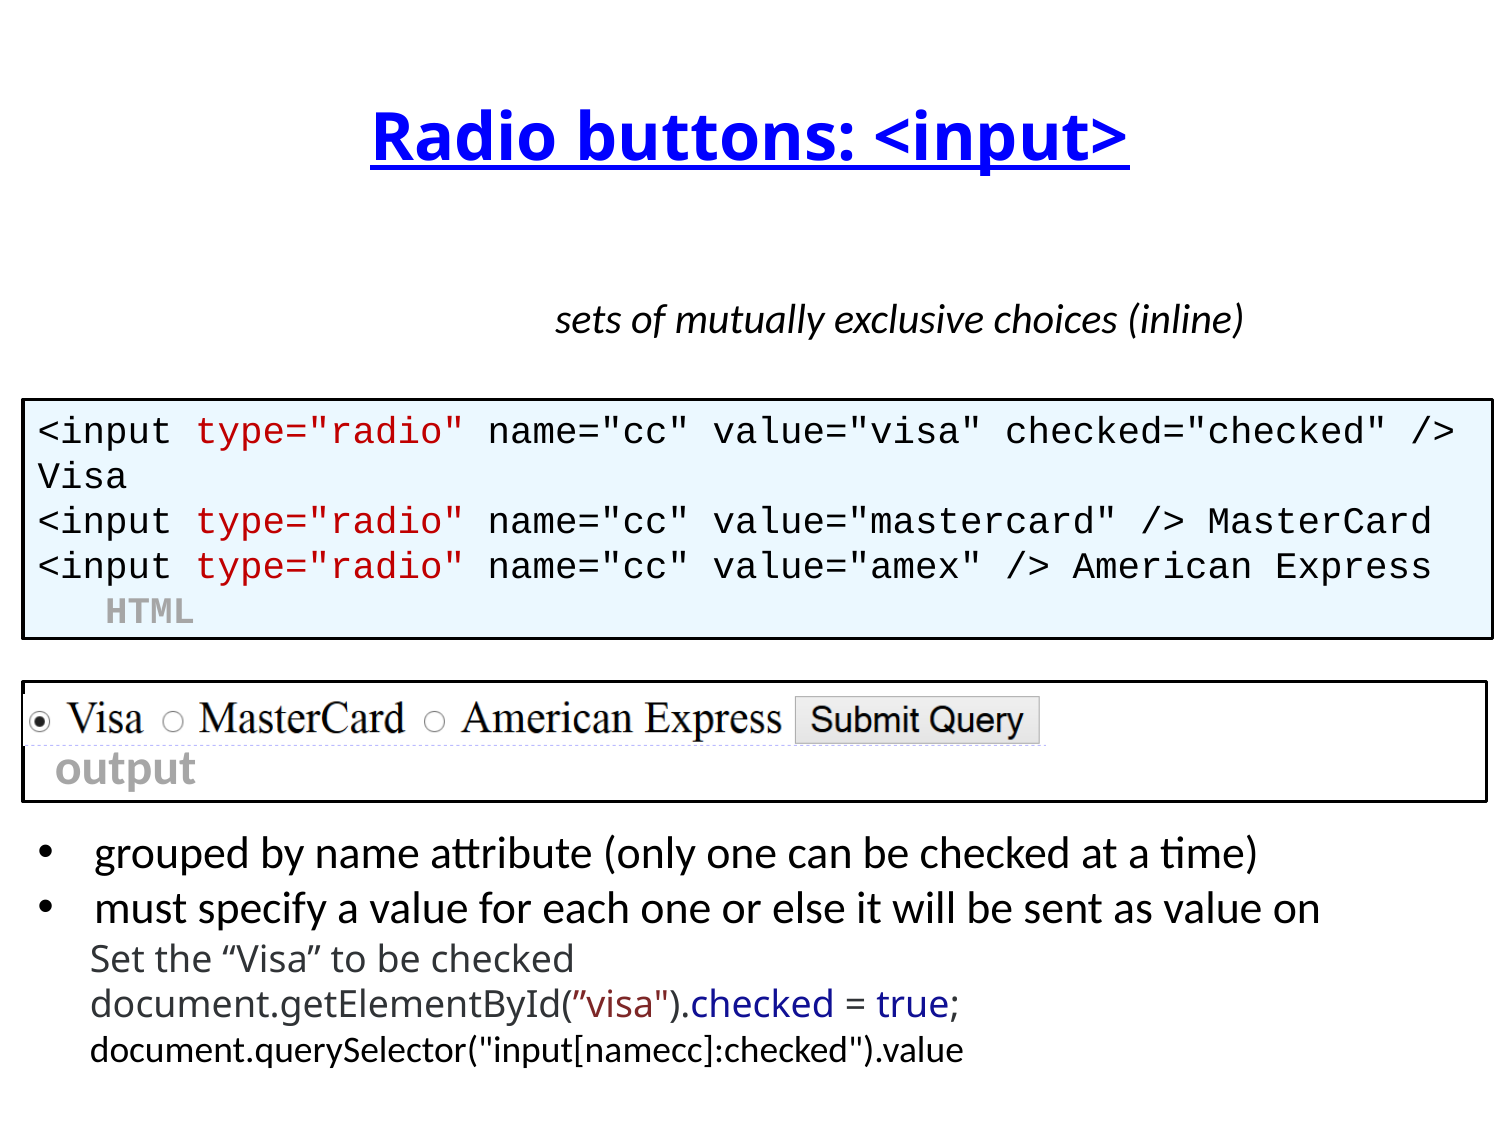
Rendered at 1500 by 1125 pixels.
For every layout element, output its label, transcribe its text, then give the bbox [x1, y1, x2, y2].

title Radio buttons: <input> [75, 45, 1425, 233]
text_box output [22, 681, 1487, 802]
text_box Set the “Visa” to be checked document.getElementById(”visa").checked = true; document.querySelector("input[namecc]:checked").value [74, 928, 1292, 1078]
text_box <input type="radio" name="cc" value="visa" checked="checked" /> Visa <input type="radio" name="cc" value="mastercard" /> MasterCard <input type="radio" name="cc" value="amex" /> American Express HTML [22, 399, 1493, 639]
picture [22, 693, 1047, 746]
list sets of mutually exclusive choices (inline) [75, 284, 1500, 351]
text_box grouped by name attribute (only one can be checked at a time) must specify a value for each one or else it will be sent as value on [23, 815, 1470, 940]
